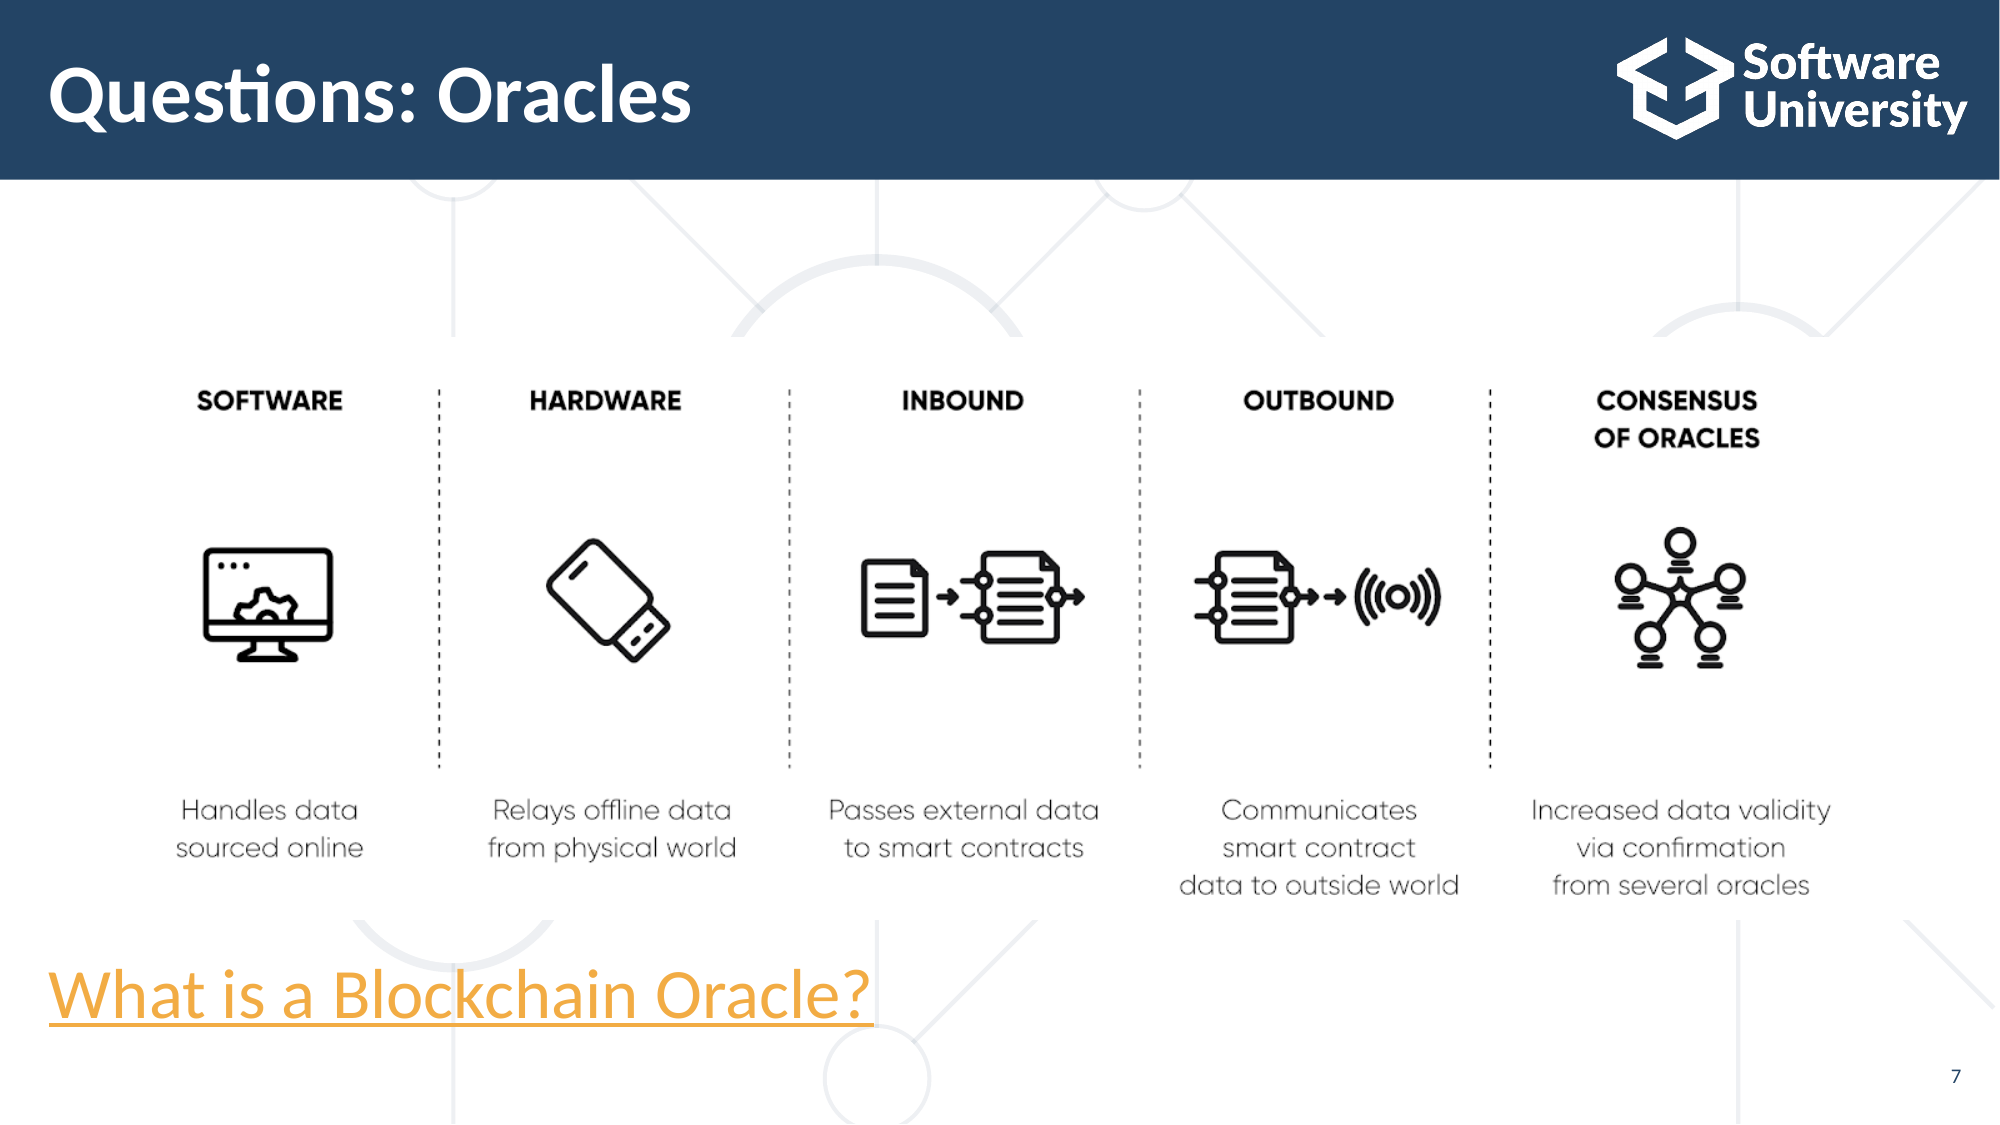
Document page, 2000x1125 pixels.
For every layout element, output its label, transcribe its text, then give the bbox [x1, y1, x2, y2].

title Questions: Oracles [31, 16, 1591, 162]
slide_number 7 [1896, 1054, 1968, 1101]
picture [0, 337, 2000, 921]
list What is a Blockchain Oracle? [31, 937, 1970, 1054]
picture [1617, 37, 1968, 140]
